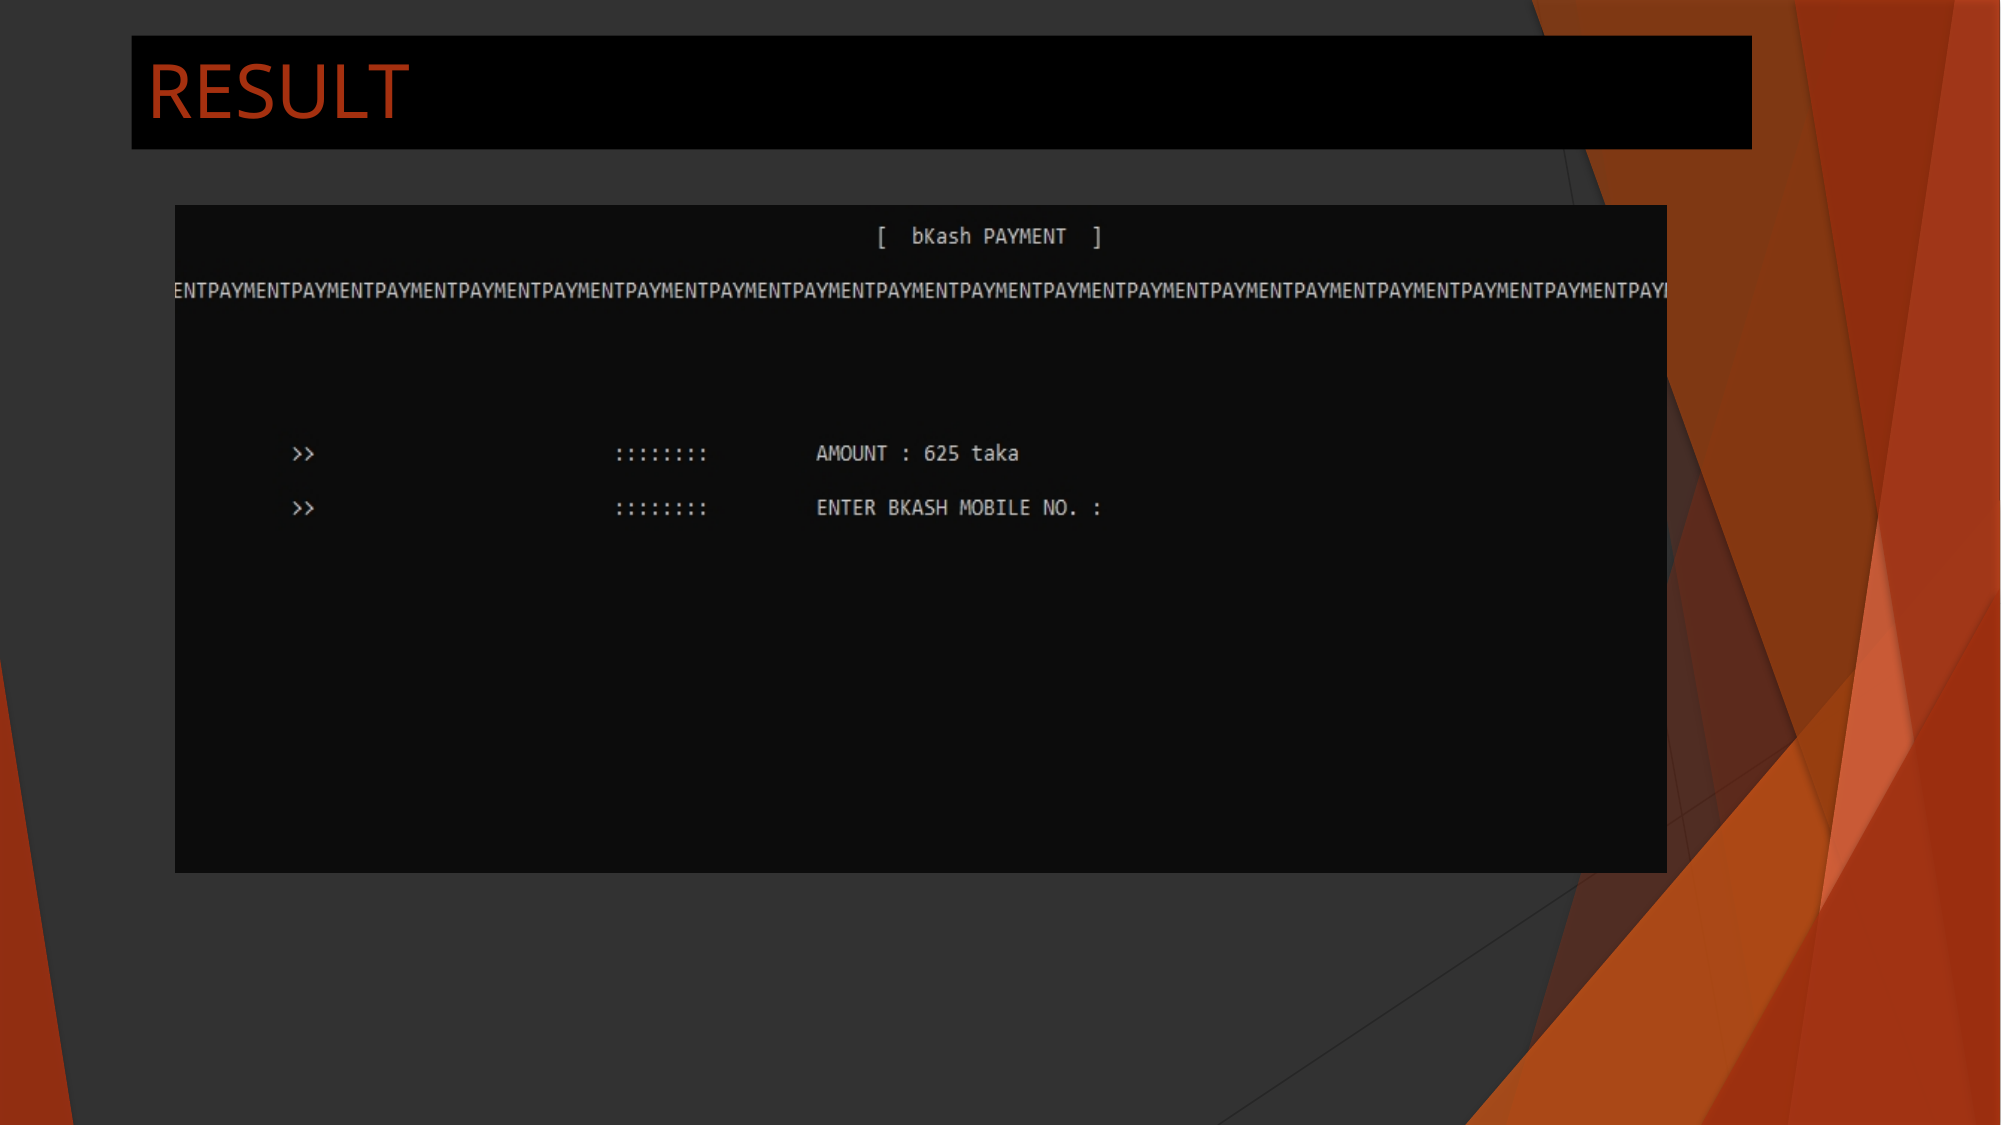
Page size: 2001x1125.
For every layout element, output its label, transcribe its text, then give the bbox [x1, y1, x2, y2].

title RESULT [131, 35, 1752, 150]
picture [175, 204, 1668, 874]
